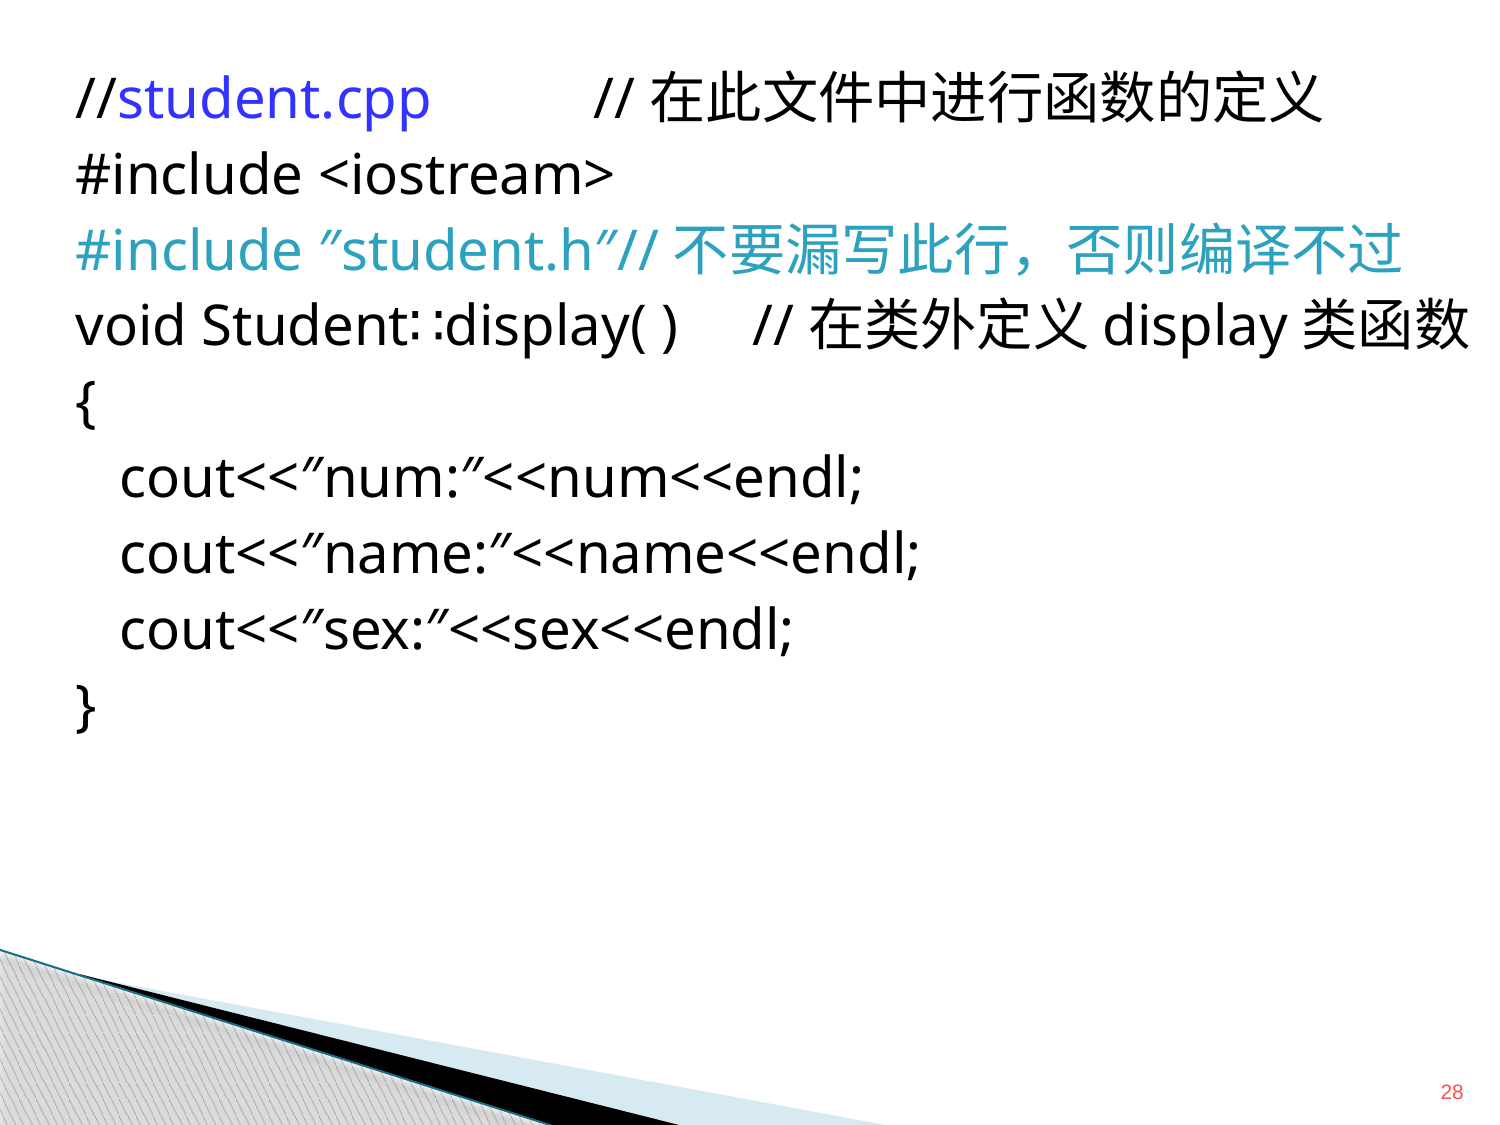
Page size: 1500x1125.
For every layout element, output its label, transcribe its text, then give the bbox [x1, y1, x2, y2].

list //student.cpp //在此文件中进行函数的定义 #include <iostream> #include ″student.h″//不要漏写此行，否则编译不过 void Student∷display( ) //在类外定义display类函数 { cout<<″num:″<<num<<endl; cout<<″name:″<<name<<endl; cout<<″sex:″<<sex<<endl; } [1, 54, 1500, 797]
slide_number 28 [1418, 1051, 1479, 1112]
